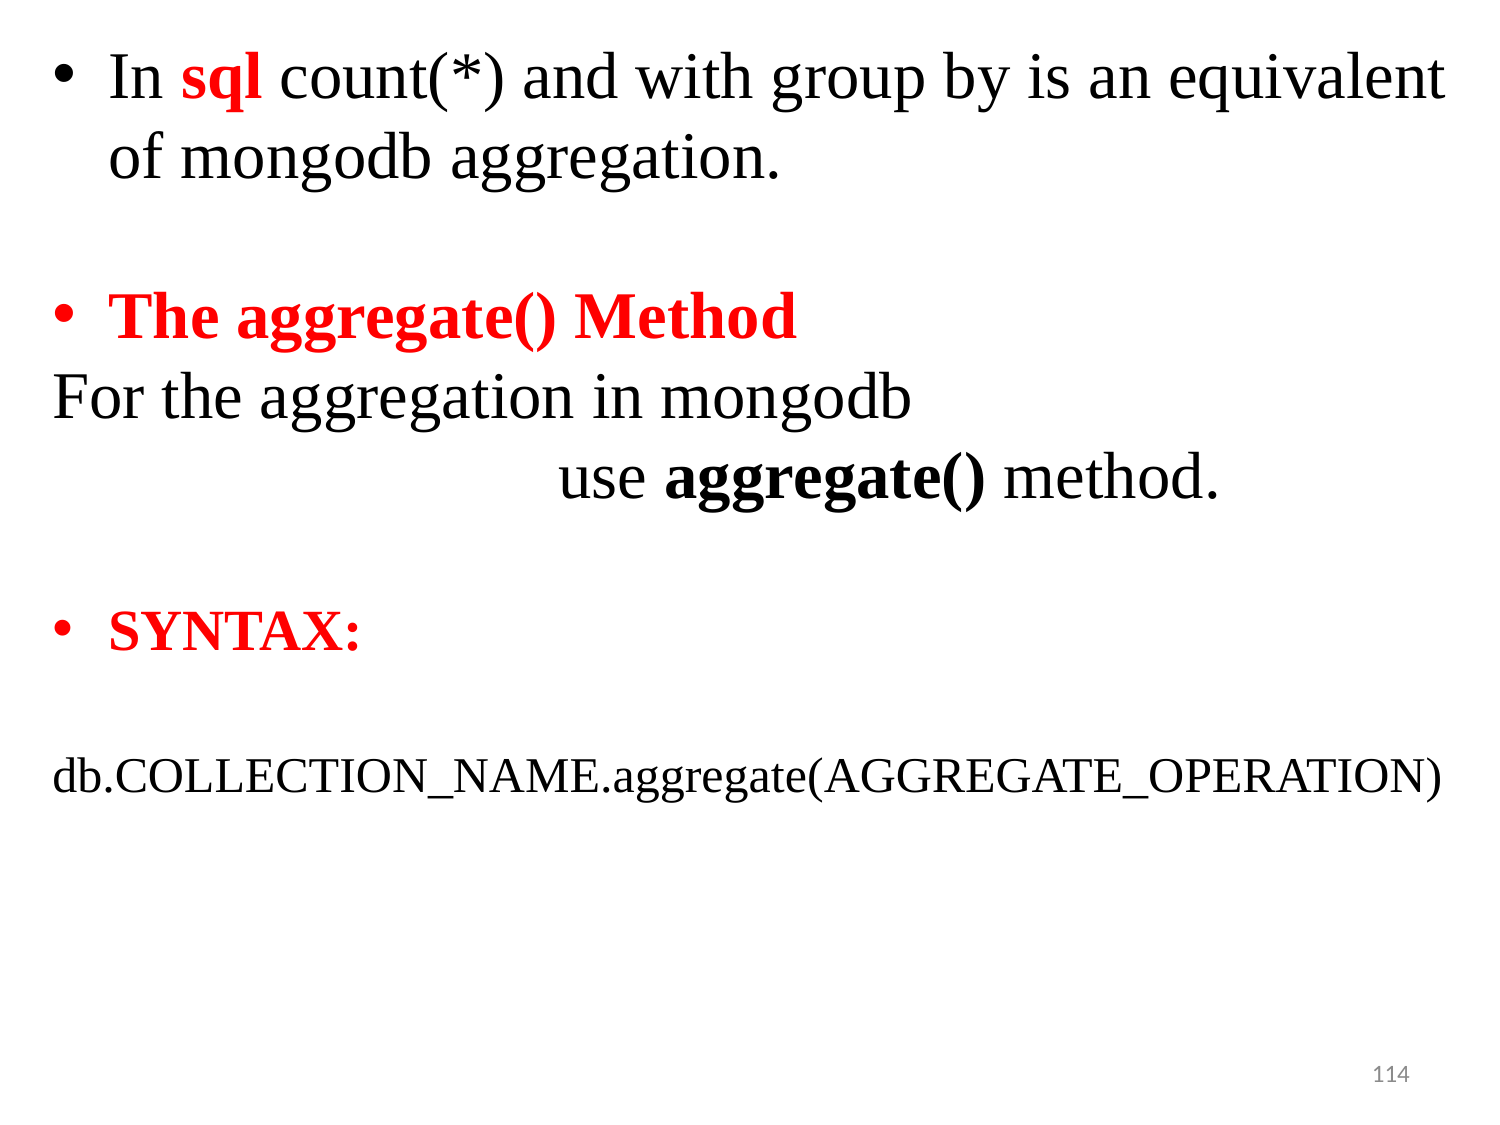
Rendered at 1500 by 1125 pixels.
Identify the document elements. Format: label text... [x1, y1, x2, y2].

text_box 114 [1074, 1042, 1425, 1103]
text_box In sql count(*) and with group by is an equivalent of mongodb aggregation. The aggregate() Method For the aggregation in mongodb use aggregate() method. SYNTAX: db.COLLECTION_NAME.aggregate(AGGREGATE_OPERATION) [37, 24, 1475, 1063]
